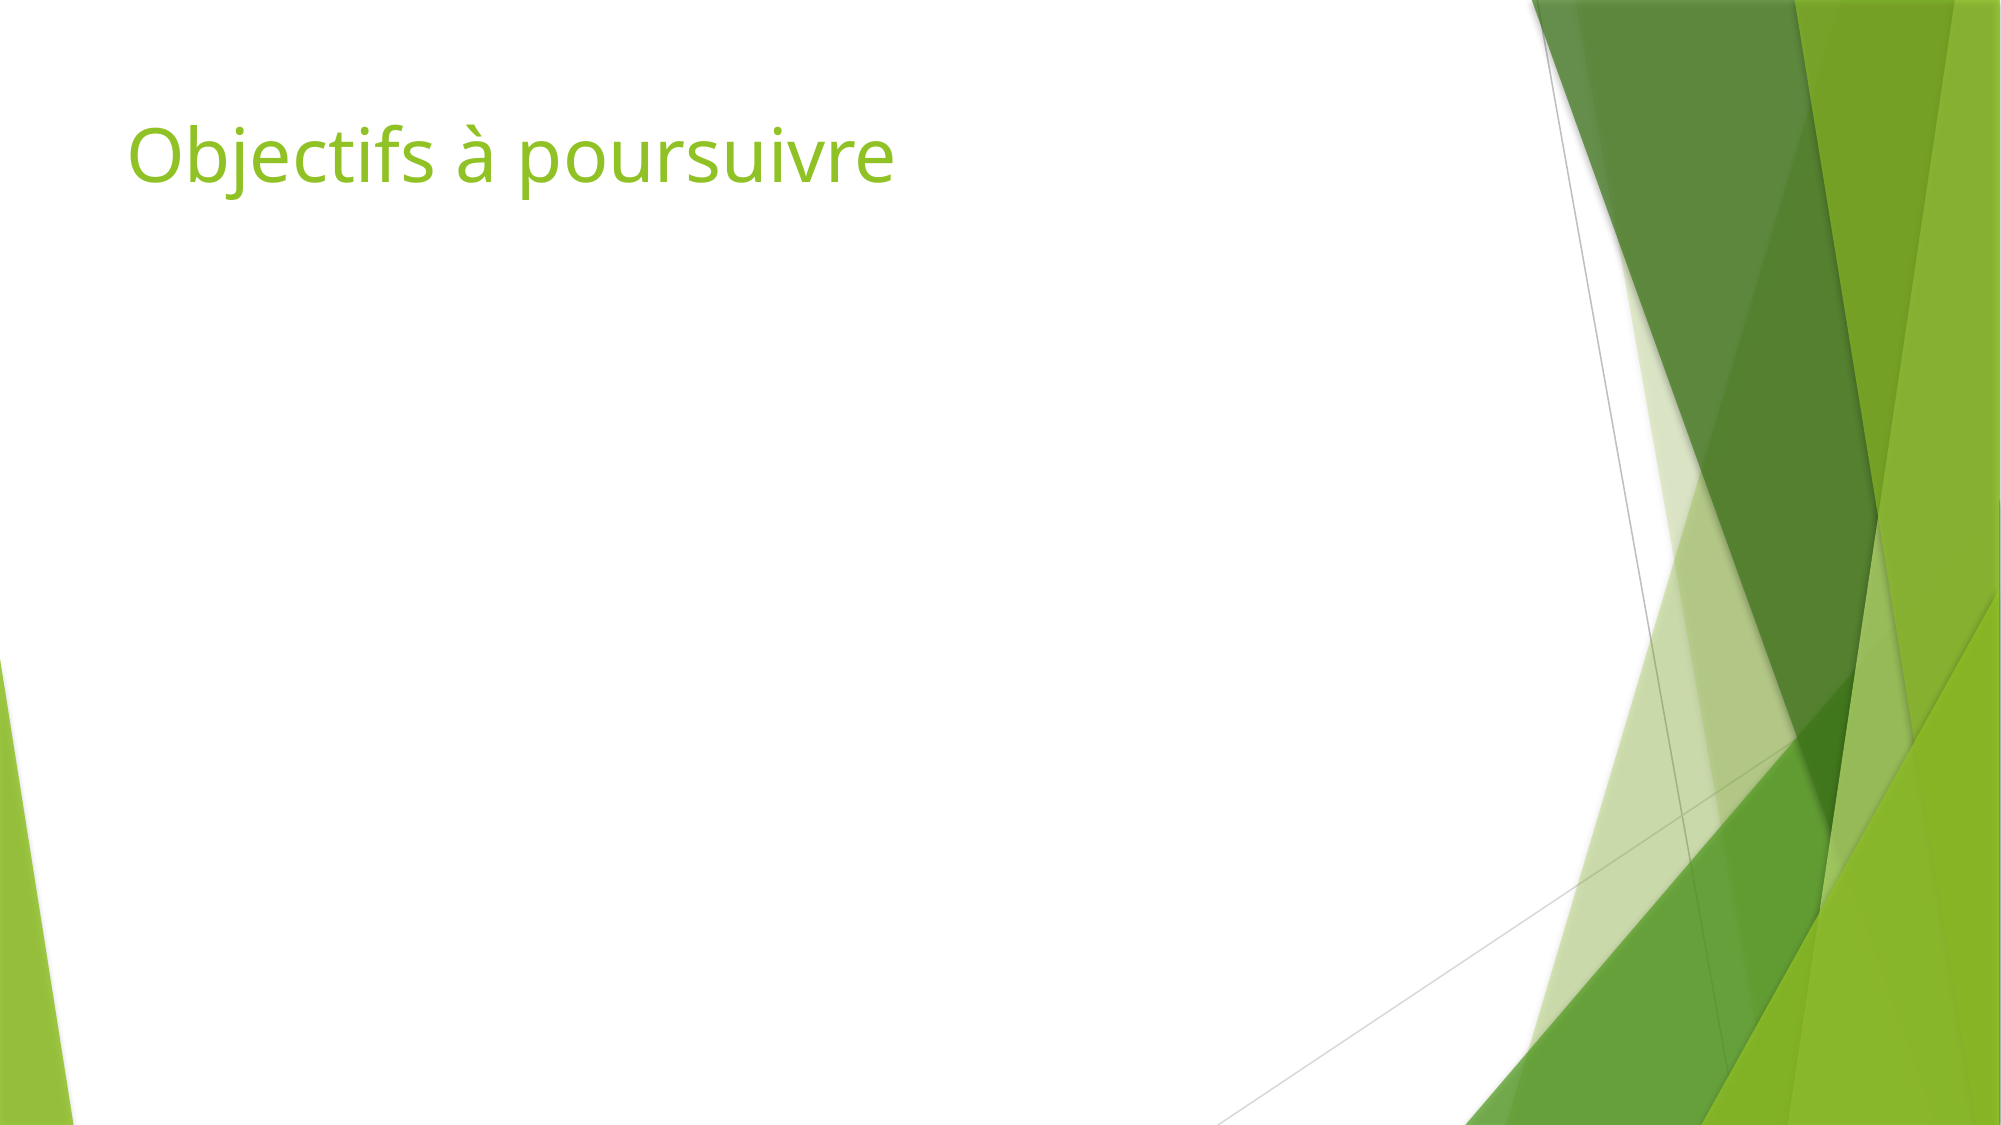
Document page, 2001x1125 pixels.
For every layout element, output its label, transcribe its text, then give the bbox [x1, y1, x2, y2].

title Objectifs à poursuivre [111, 99, 1522, 317]
